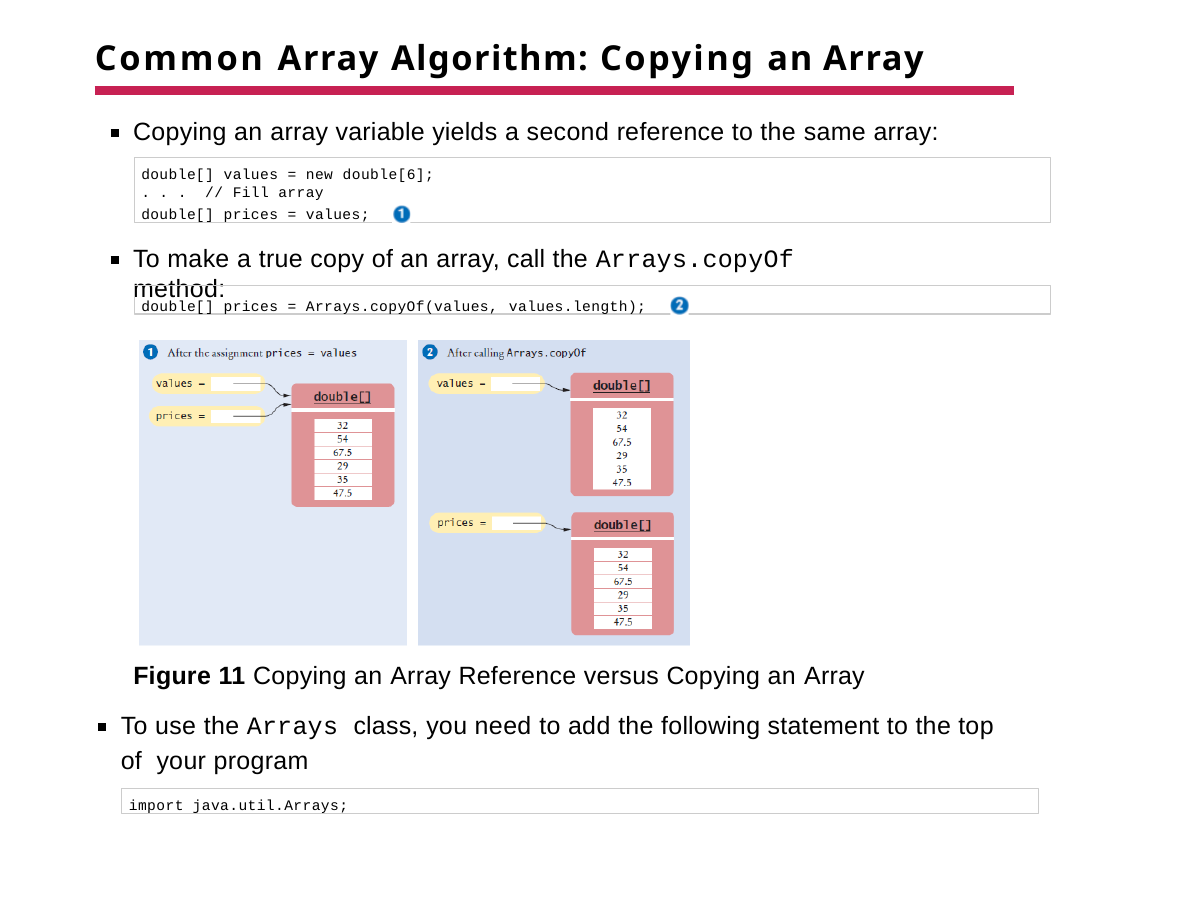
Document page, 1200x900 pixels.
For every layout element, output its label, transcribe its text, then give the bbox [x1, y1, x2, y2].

text_box double[] values = new double[6]; . . . // Fill array double[] prices = values; [134, 157, 1051, 223]
text_box Figure 11 Copying an Array Reference versus Copying an Array [131, 659, 868, 690]
text_box [392, 204, 411, 223]
text_box [670, 296, 689, 315]
text_box To use the Arrays class, you need to add the following statement to the top of your program [118, 703, 1020, 775]
text_box Copying an array variable yields a second reference to the same array: [131, 115, 941, 146]
title Common Array Algorithm: Copying an Array [92, 35, 1108, 187]
text_box double[] prices = Arrays.copyOf(values, values.length); [134, 285, 1051, 314]
text_box To make a true copy of an array, call the Arrays.copyOf method: [131, 242, 902, 302]
text_box [133, 333, 697, 649]
text_box import java.util.Arrays; [121, 788, 1039, 814]
